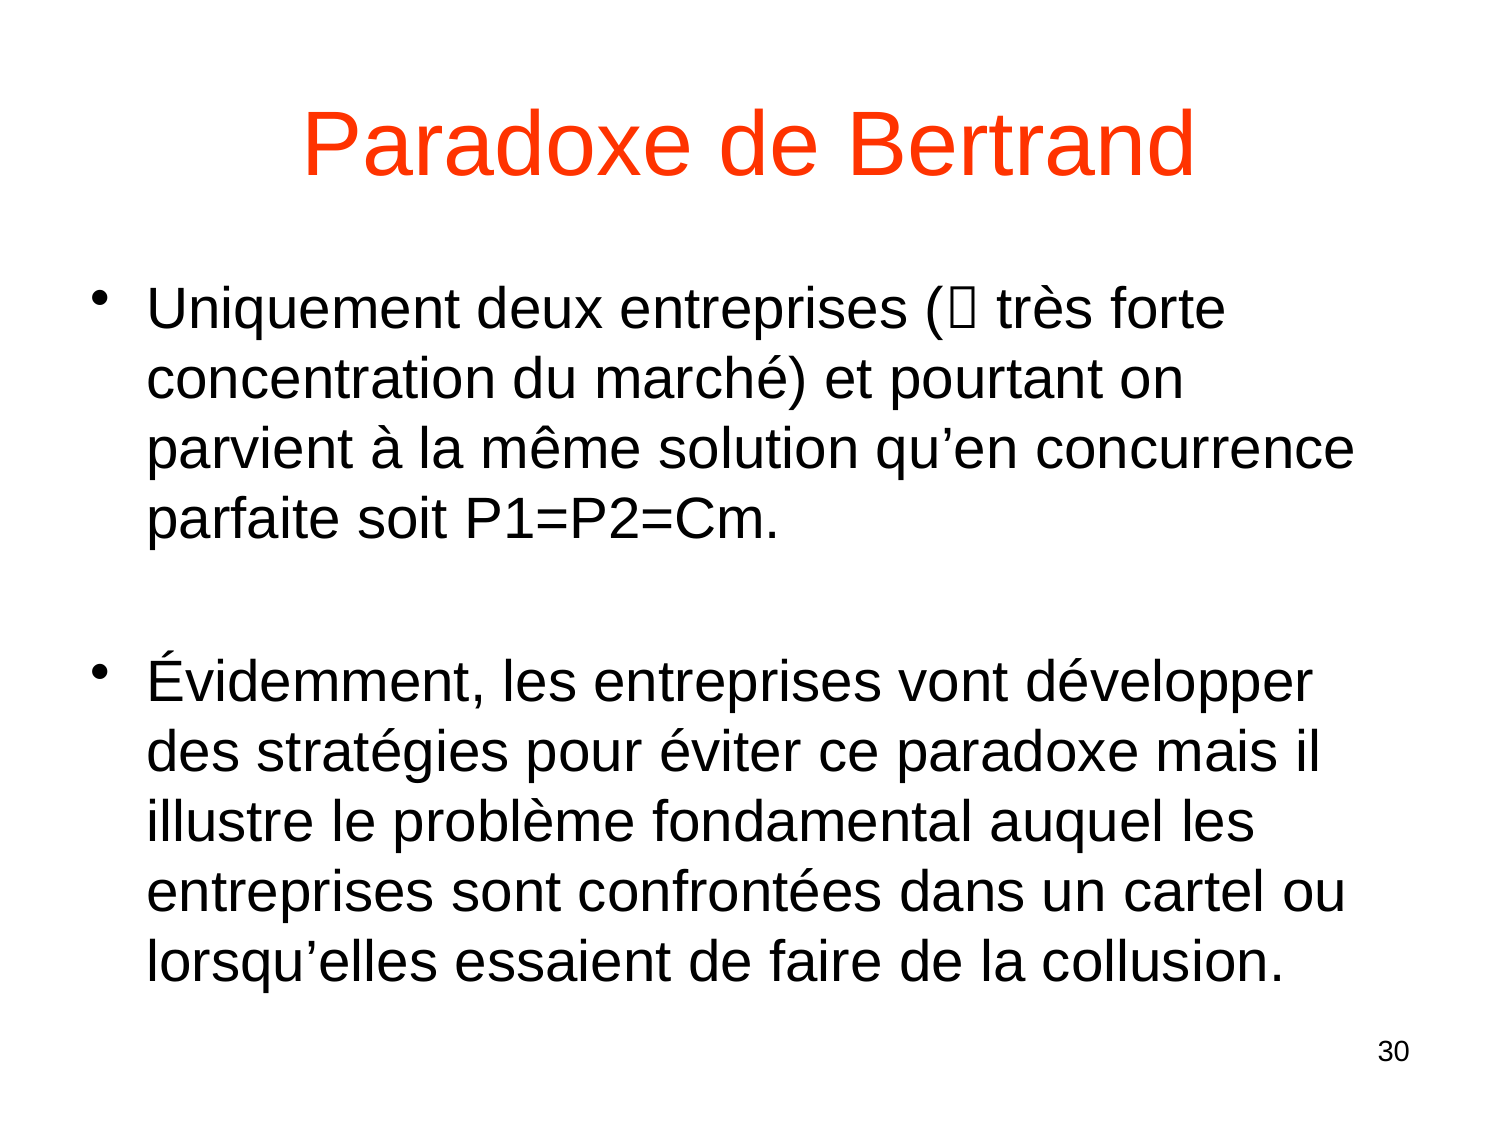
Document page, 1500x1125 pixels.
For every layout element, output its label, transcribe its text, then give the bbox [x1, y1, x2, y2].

title Paradoxe de Bertrand [75, 45, 1425, 233]
list Uniquement deux entreprises ( très forte concentration du marché) et pourtant on parvient à la même solution qu’en concurrence parfaite soit P1=P2=Cm. Évidemment, les entreprises vont développer des stratégies pour éviter ce paradoxe mais il illustre le problème fondamental auquel les entreprises sont confrontées dans un cartel ou lorsqu’elles essaient de faire de la collusion. [75, 262, 1425, 1005]
slide_number 30 [1074, 1024, 1425, 1103]
